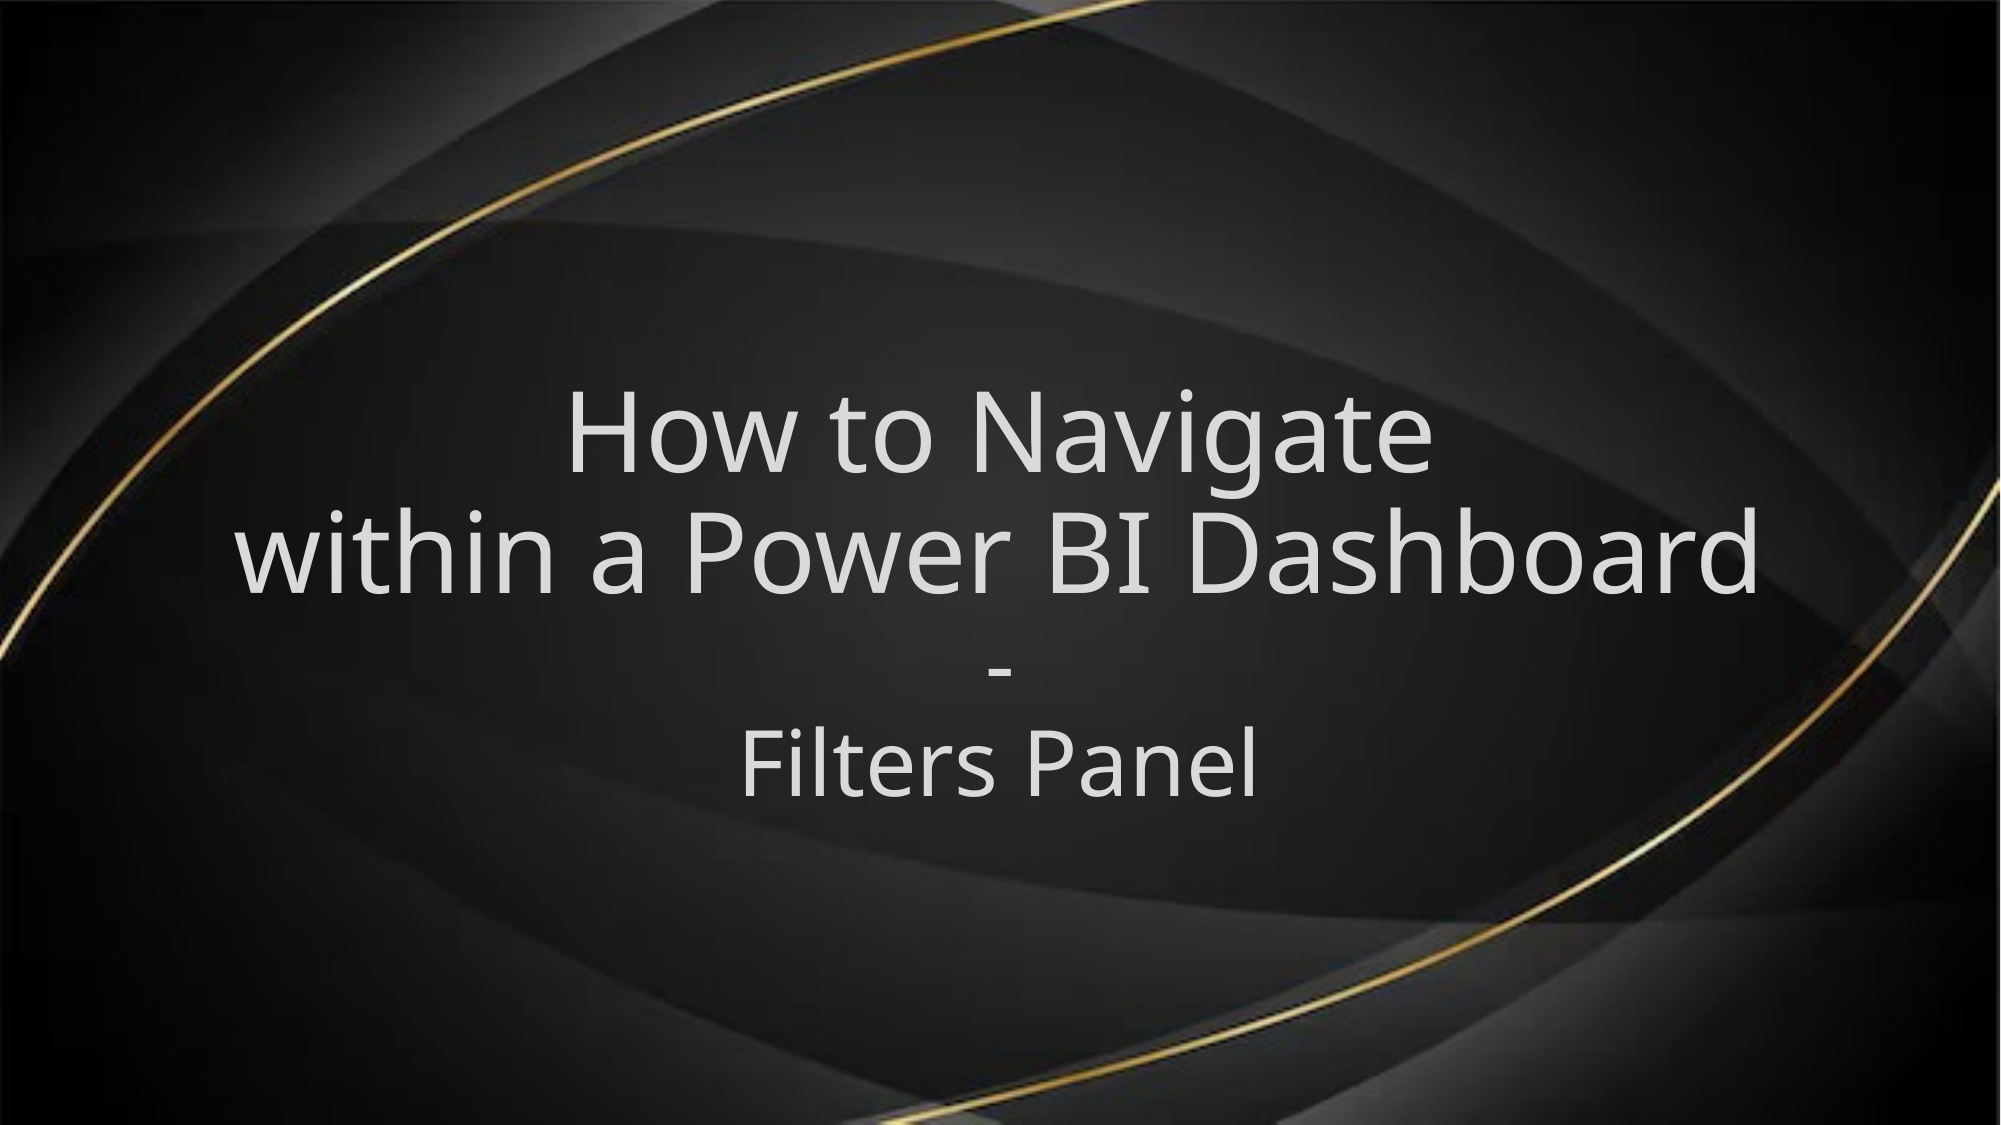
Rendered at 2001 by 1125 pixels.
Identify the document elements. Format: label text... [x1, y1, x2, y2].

title How to Navigate within a Power BI Dashboard - Filters Panel [137, 347, 1863, 844]
picture [0, 0, 2001, 1125]
